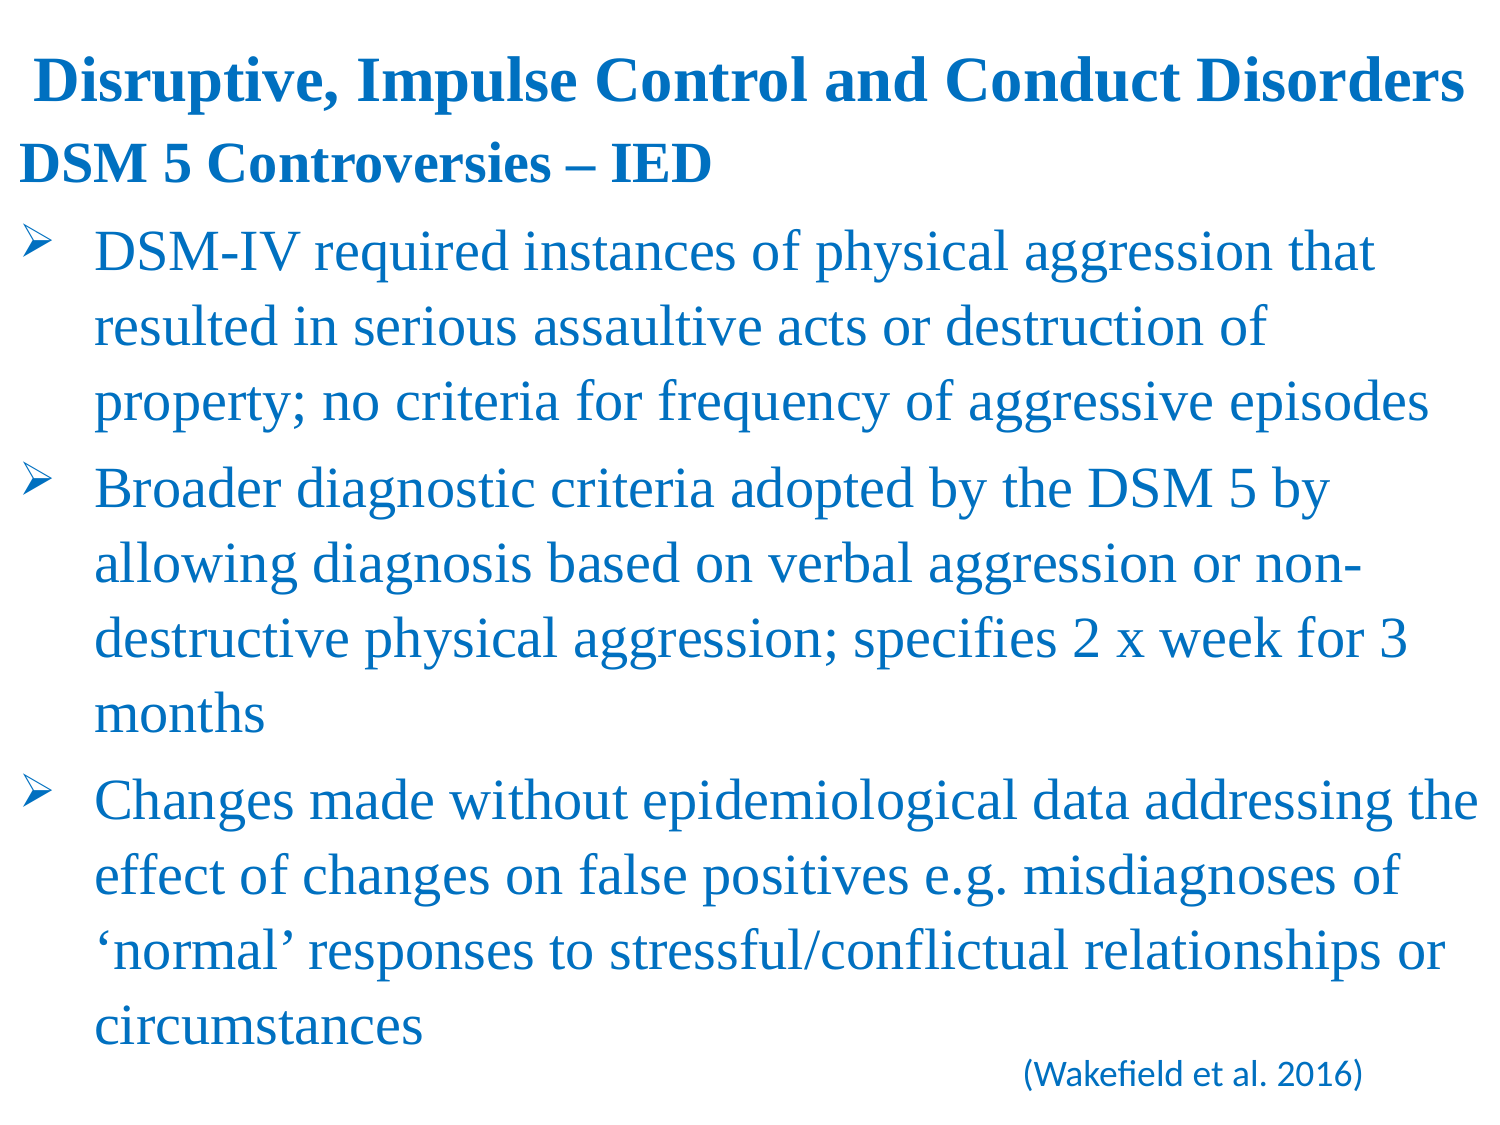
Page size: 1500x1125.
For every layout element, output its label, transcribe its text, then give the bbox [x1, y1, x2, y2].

title Disruptive, Impulse Control and Conduct Disorders [0, 19, 1500, 131]
text_box (Wakefield et al. 2016) [1007, 1041, 1379, 1102]
slide_number 8 [1074, 1042, 1425, 1103]
text_box DSM 5 Controversies – IED DSM-IV required instances of physical aggression that resulted in serious assaultive acts or destruction of property; no criteria for frequency of aggressive episodes Broader diagnostic criteria adopted by the DSM 5 by allowing diagnosis based on verbal aggression or non-destructive physical aggression; specifies 2 x week for 3 months Changes made without epidemiological data addressing the effect of changes on false positives e.g. misdiagnoses of ‘normal’ responses to stressful/conflictual relationships or circumstances [0, 131, 1500, 1101]
